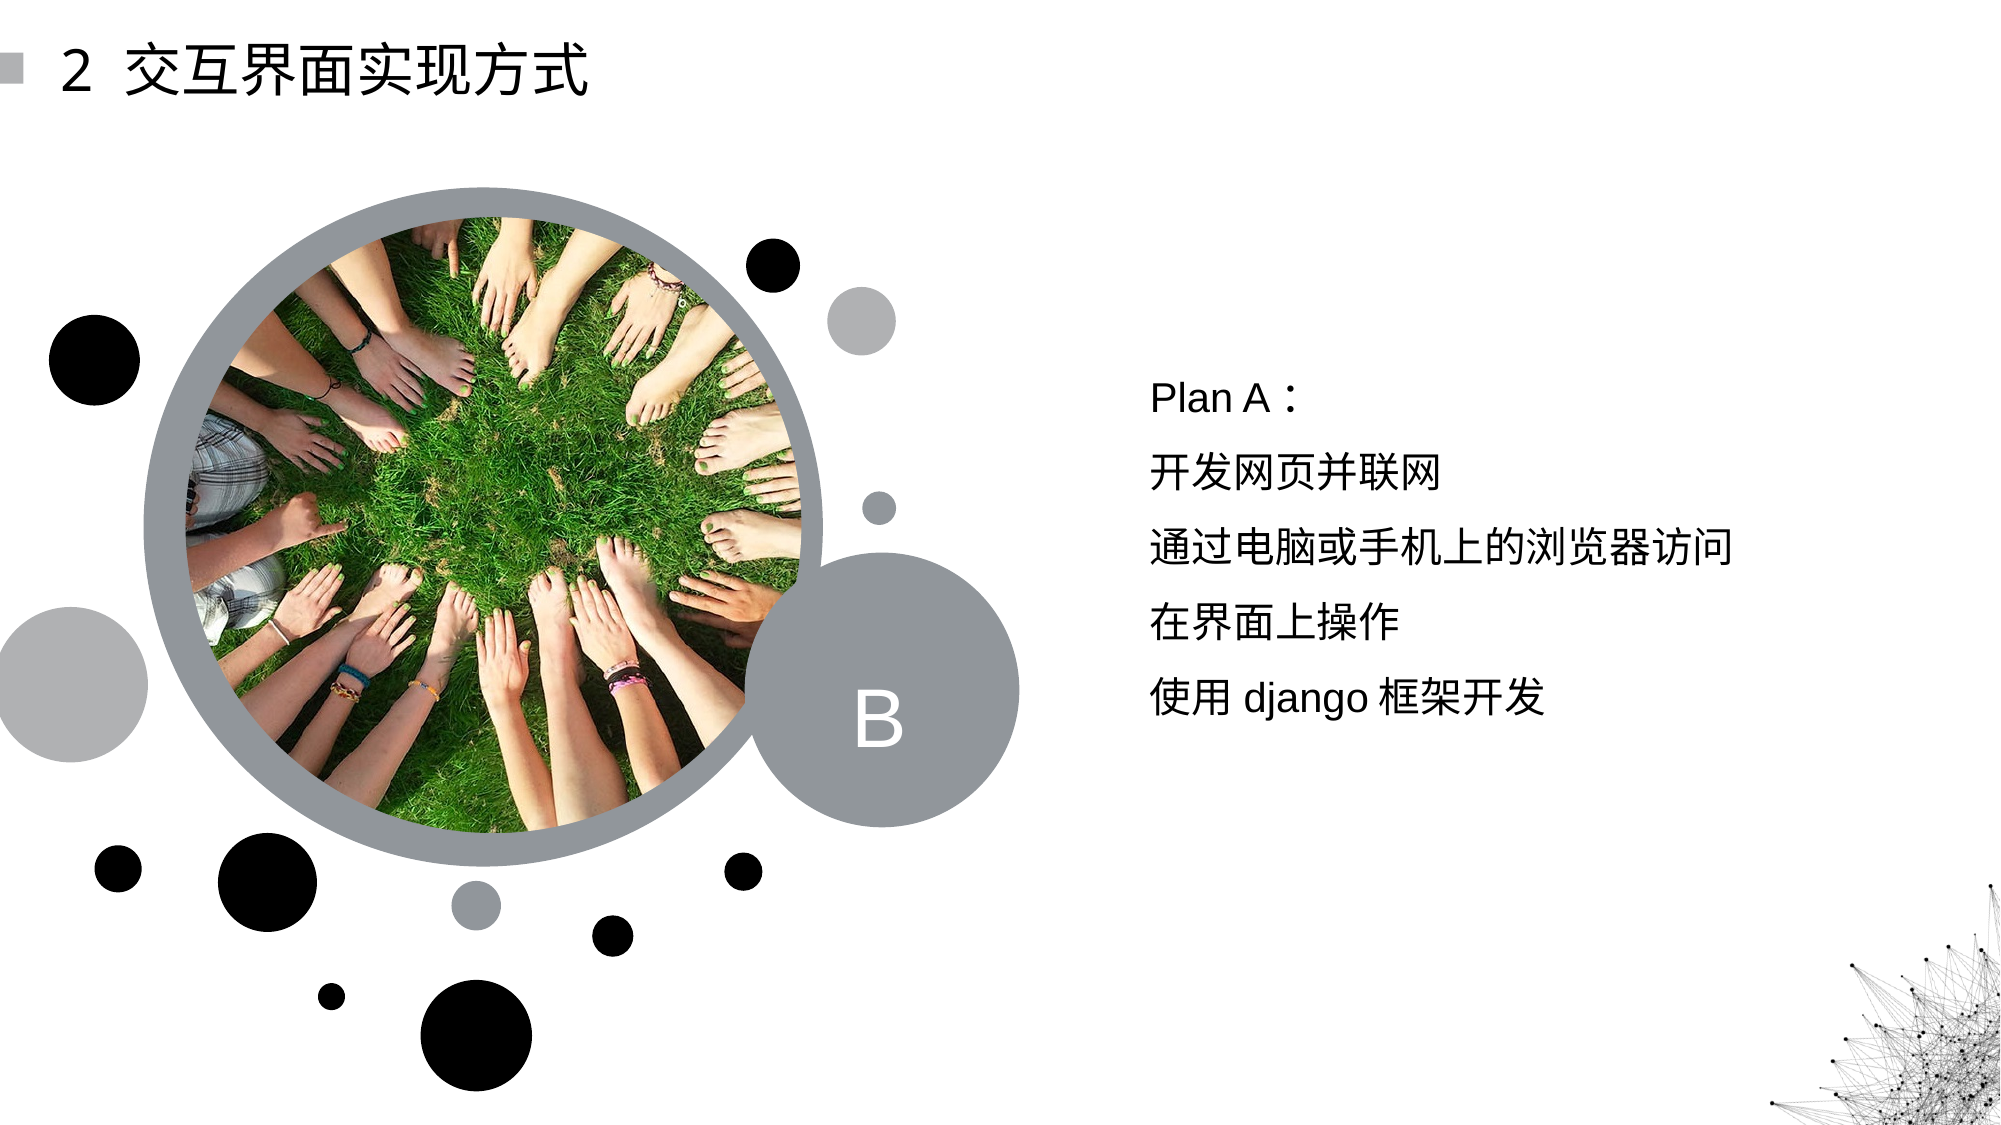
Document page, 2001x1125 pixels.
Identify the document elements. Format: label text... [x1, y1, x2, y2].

text_box [93, 844, 143, 894]
text_box [591, 914, 635, 958]
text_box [744, 552, 1020, 828]
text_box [1135, 338, 1874, 733]
text_box [216, 831, 318, 933]
text_box [723, 851, 764, 892]
text_box [47, 313, 141, 407]
text_box [826, 285, 897, 357]
text_box [0, 605, 149, 764]
text_box [142, 186, 824, 868]
text_box [316, 982, 347, 1012]
text_box [184, 216, 803, 835]
text_box 2 交互界面实现方式 [46, 25, 605, 110]
text_box [0, 52, 24, 85]
text_box [419, 978, 534, 1093]
text_box [861, 490, 898, 527]
text_box [745, 237, 802, 294]
picture [1691, 882, 2001, 1125]
text_box [450, 879, 503, 932]
